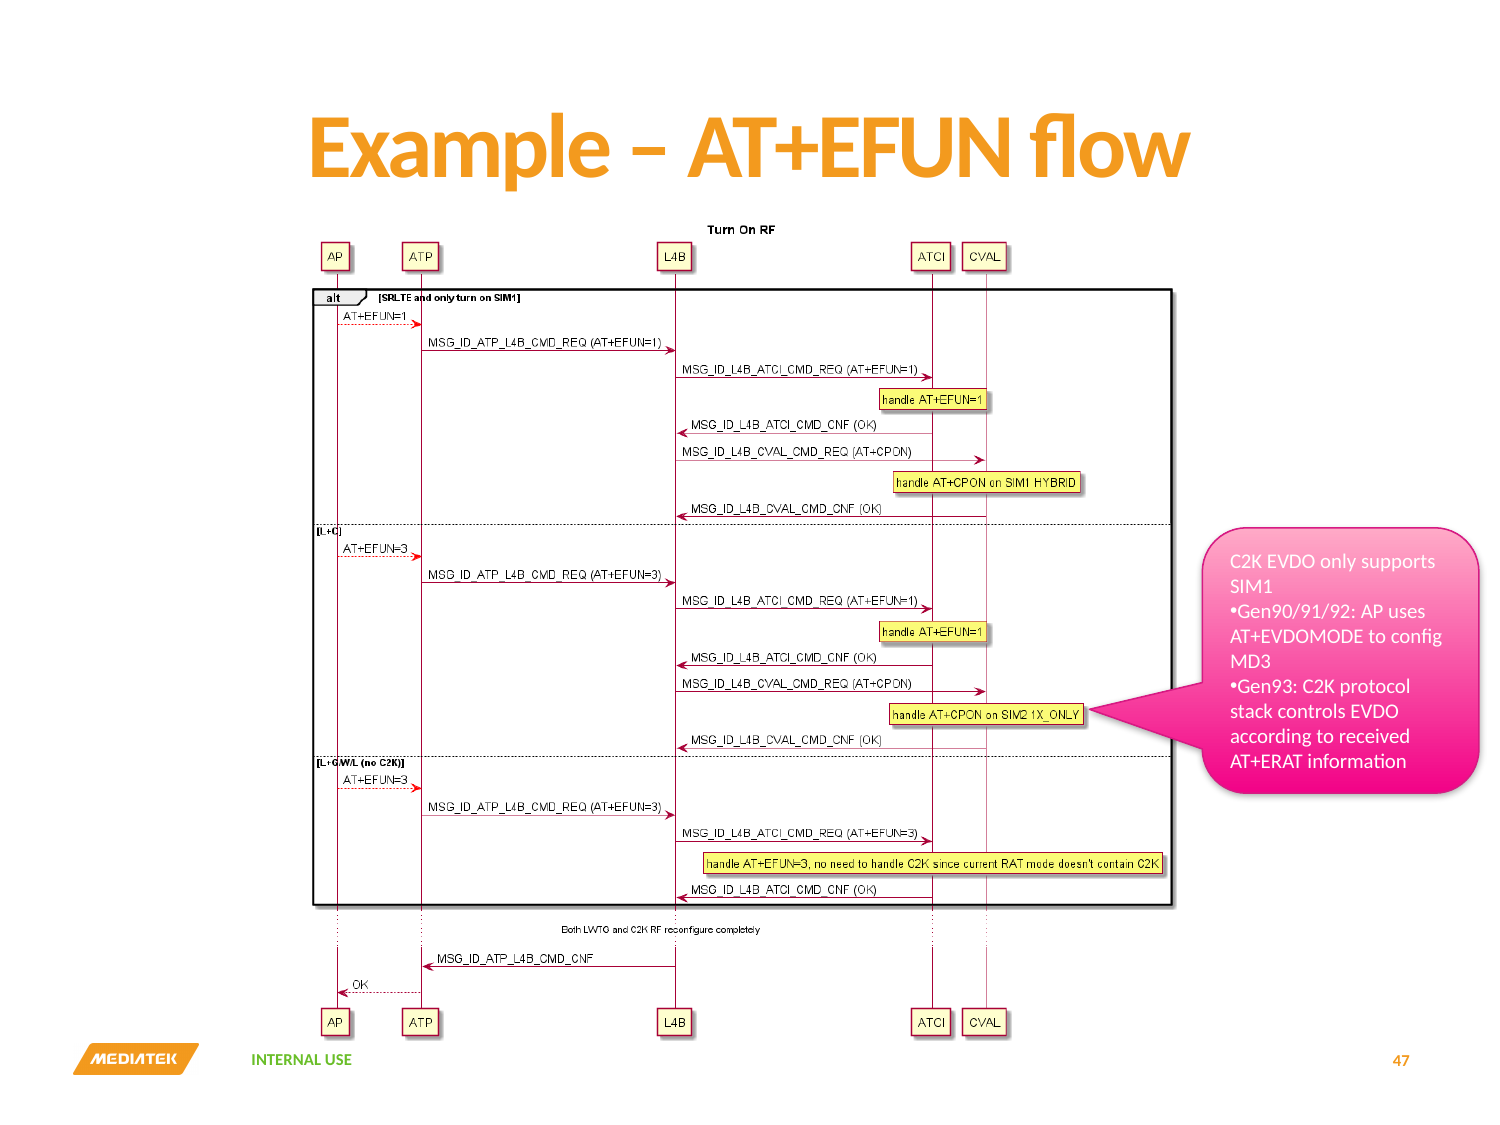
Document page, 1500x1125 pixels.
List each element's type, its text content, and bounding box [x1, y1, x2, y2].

slide_number 47 [1251, 1029, 1425, 1090]
title Example – AT+EFUN flow [75, 99, 1425, 287]
picture [73, 1043, 199, 1075]
text_box C2K EVDO only supports SIM1 Gen90/91/92: AP uses AT+EVDOMODE to config MD3 Gen93: C2K protocol stack controls EVDO according to received AT+ERAT information [1185, 527, 1480, 794]
picture [300, 212, 1181, 1044]
